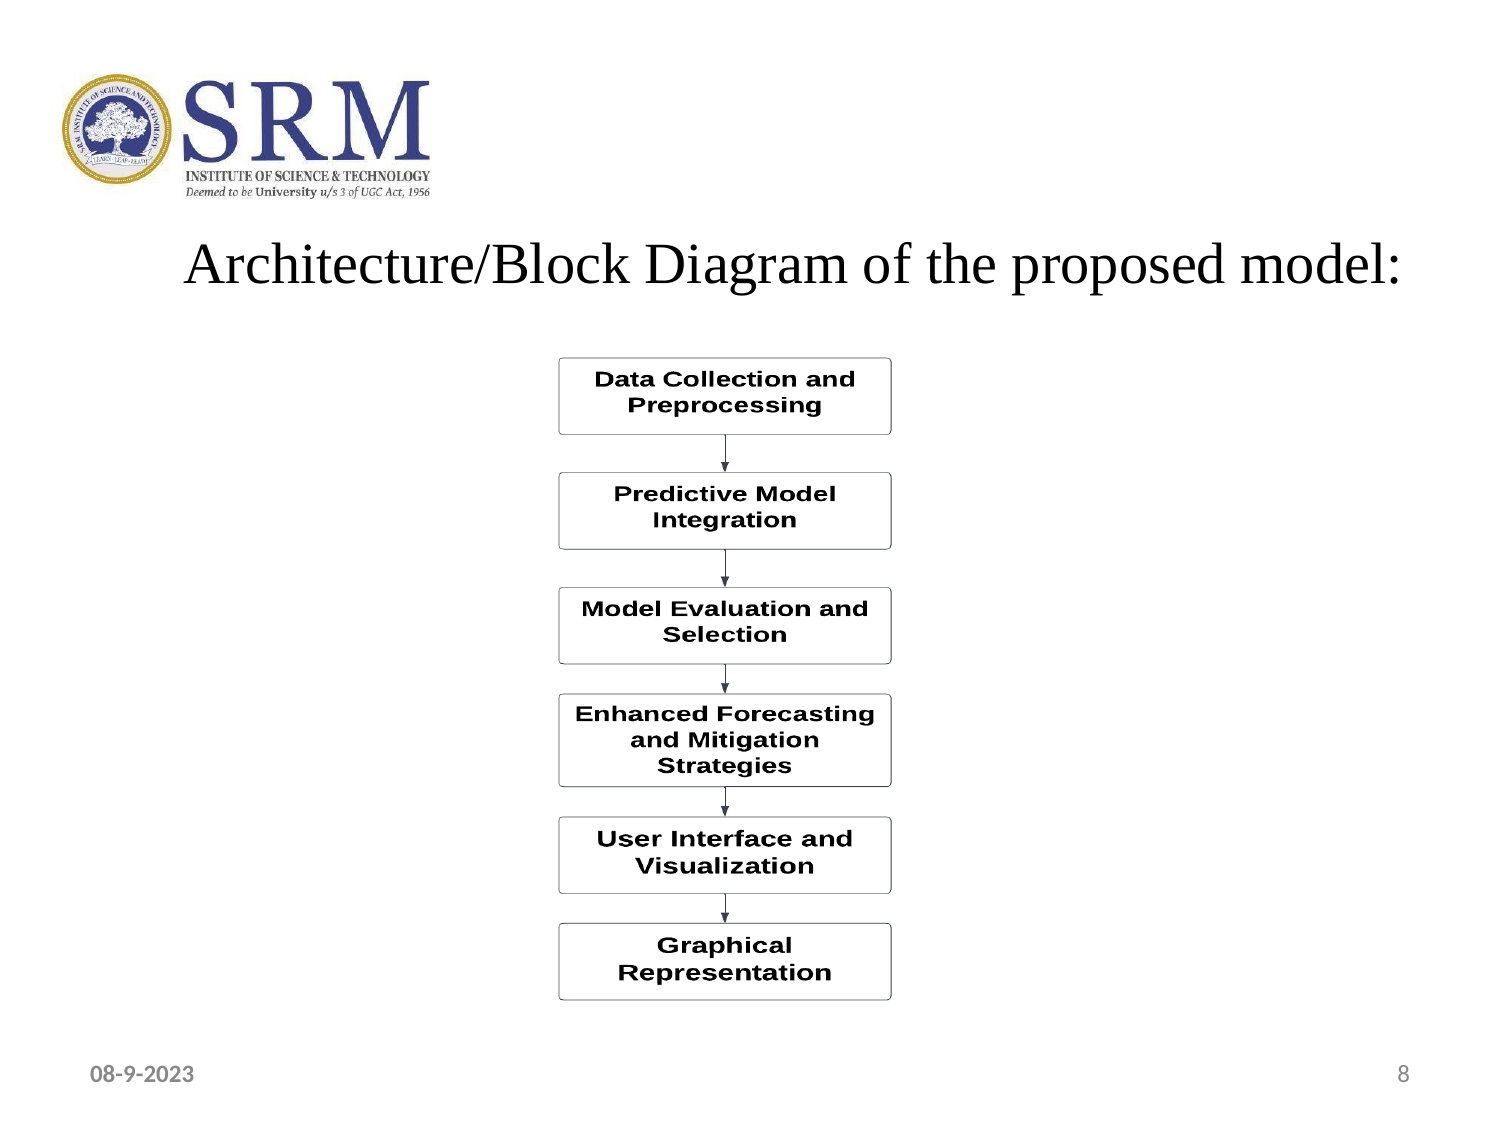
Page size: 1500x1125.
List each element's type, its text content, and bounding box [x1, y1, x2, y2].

slide_number 8 [1074, 1042, 1425, 1103]
list Architecture/Block Diagram of the proposed model: [75, 218, 1425, 1005]
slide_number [75, 1042, 425, 1103]
picture [524, 332, 924, 1025]
picture [62, 74, 430, 200]
